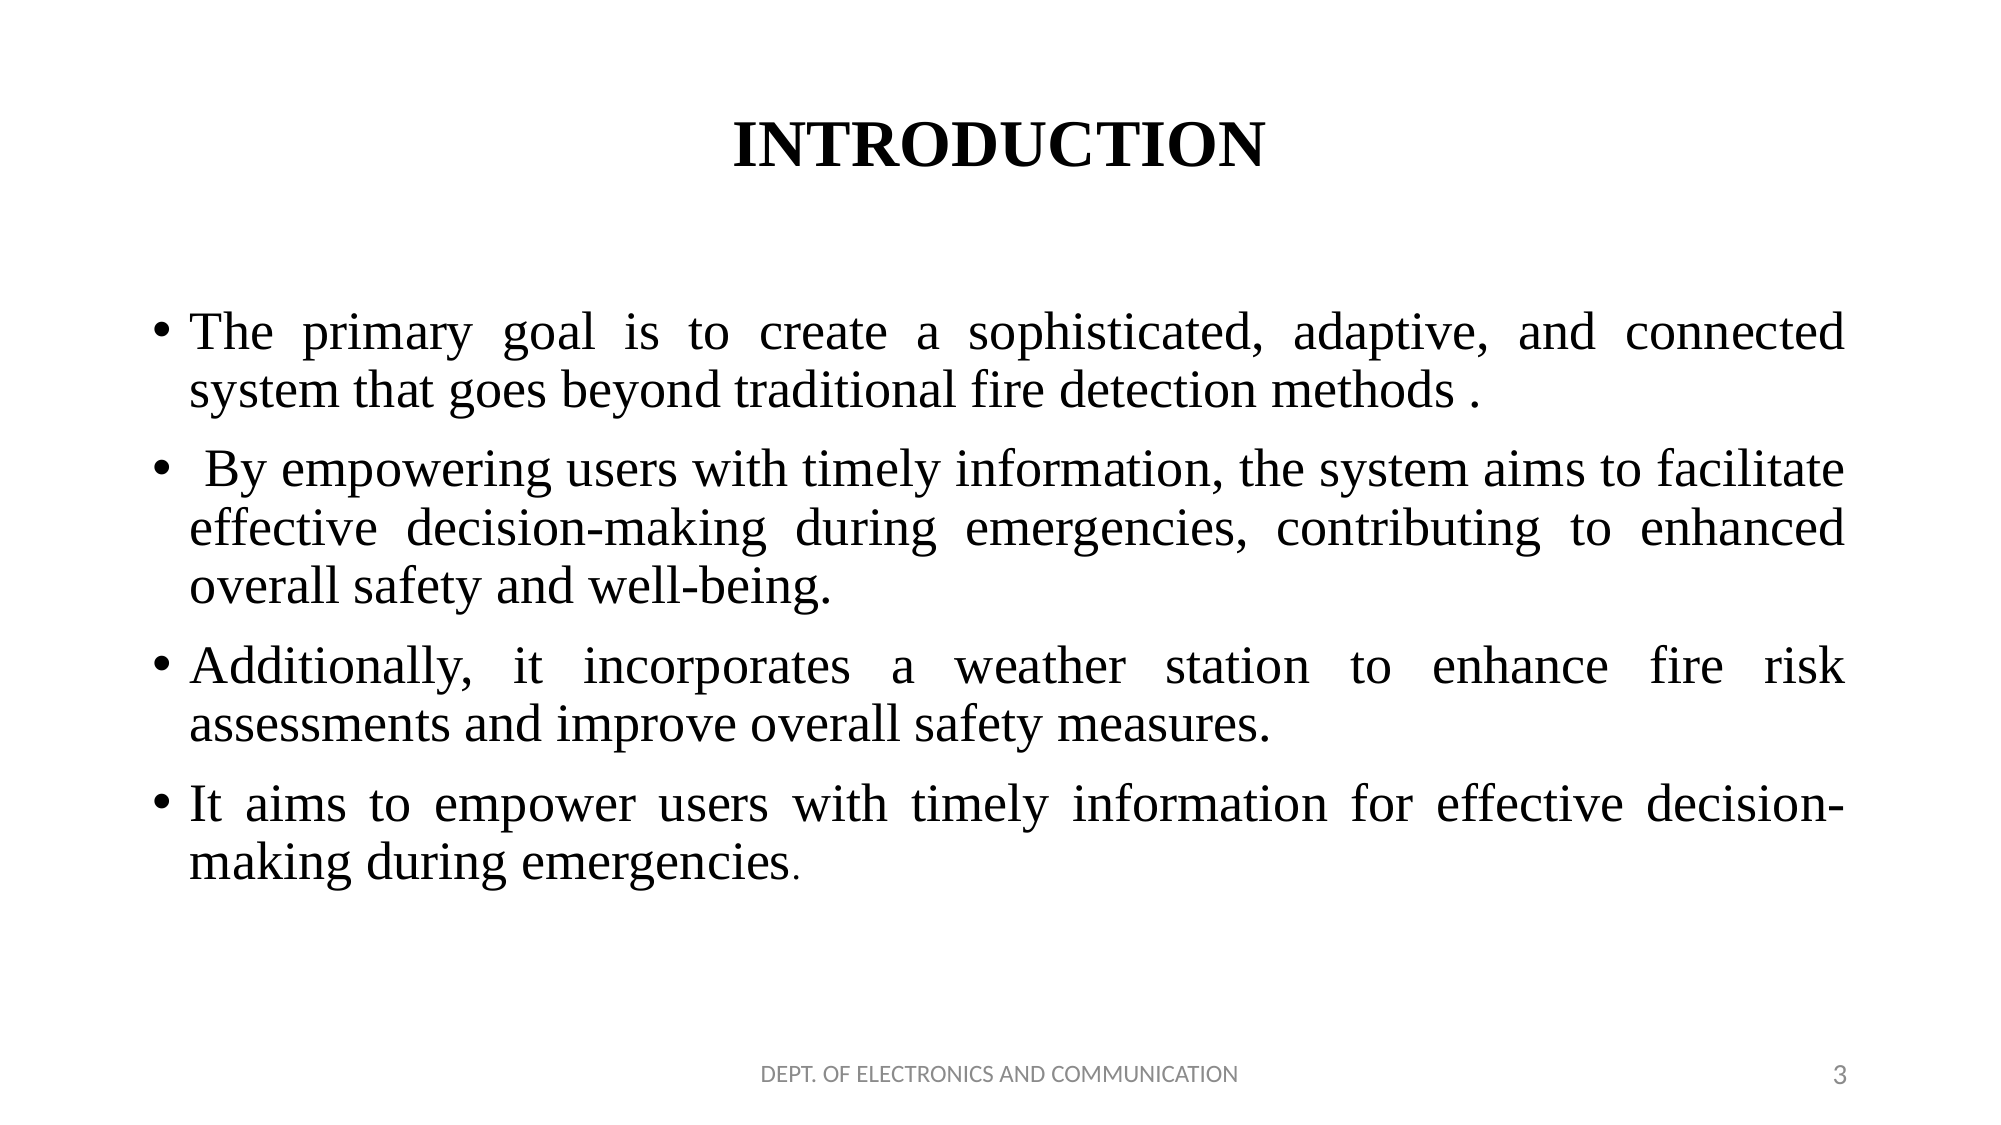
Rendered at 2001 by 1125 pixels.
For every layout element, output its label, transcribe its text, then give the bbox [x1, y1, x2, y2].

slide_number 3 [1412, 1042, 1863, 1103]
footer DEPT. OF ELECTRONICS AND COMMUNICATION [662, 1042, 1338, 1103]
title INTRODUCTION [137, 59, 1863, 228]
list The primary goal is to create a sophisticated, adaptive, and connected system that goes beyond traditional fire detection methods . By empowering users with timely information, the system aims to facilitate effective decision-making during emergencies, contributing to enhanced overall safety and well-being. Additionally, it incorporates a weather station to enhance fire risk assessments and improve overall safety measures. It aims to empower users with timely information for effective decision-making during emergencies. [137, 228, 1863, 1014]
